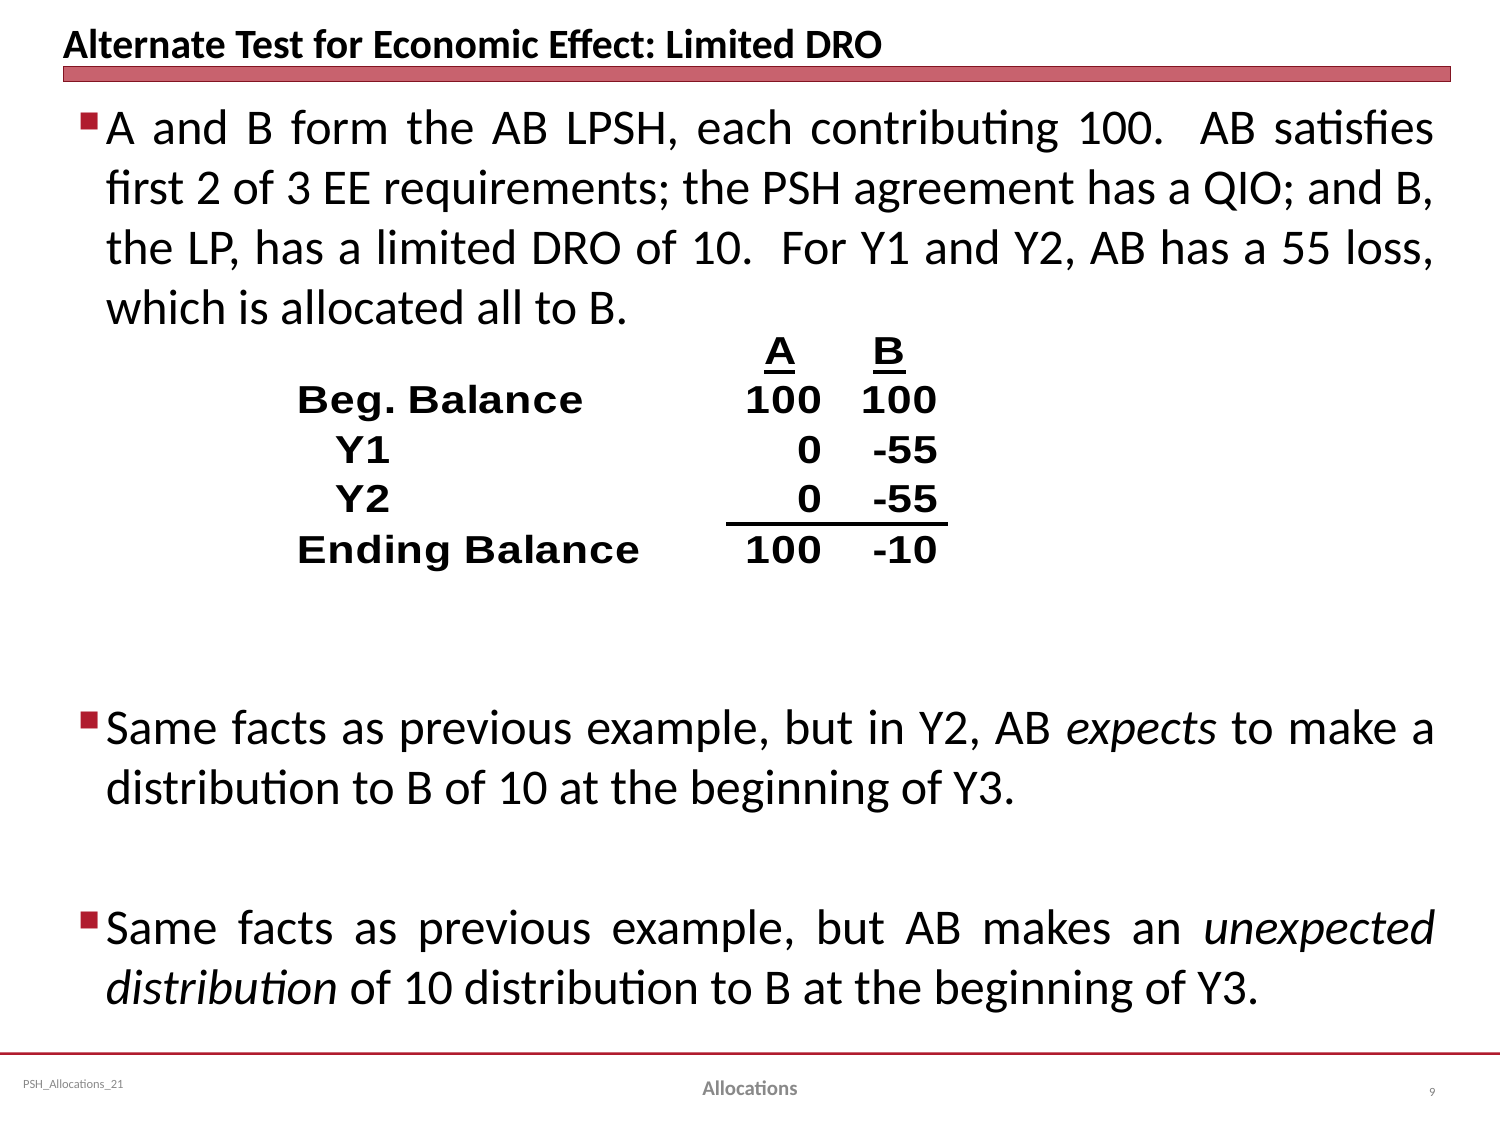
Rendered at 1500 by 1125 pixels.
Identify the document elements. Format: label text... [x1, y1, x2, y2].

slide_number 9 [1375, 1061, 1451, 1122]
title Alternate Test for Economic Effect: Limited DRO [62, 6, 1451, 67]
list A and B form the AB LPSH, each contributing 100. AB satisfies first 2 of 3 EE requirements; the PSH agreement has a QIO; and B, the LP, has a limited DRO of 10. For Y1 and Y2, AB has a 55 loss, which is allocated all to B. Same facts as previous example, but in Y2, AB expects to make a distribution to B of 10 at the beginning of Y3. Same facts as previous example, but AB makes an unexpected distribution of 10 distribution to B at the beginning of Y3. [63, 87, 1451, 1041]
footer Allocations [512, 1056, 988, 1117]
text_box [287, 324, 1095, 626]
